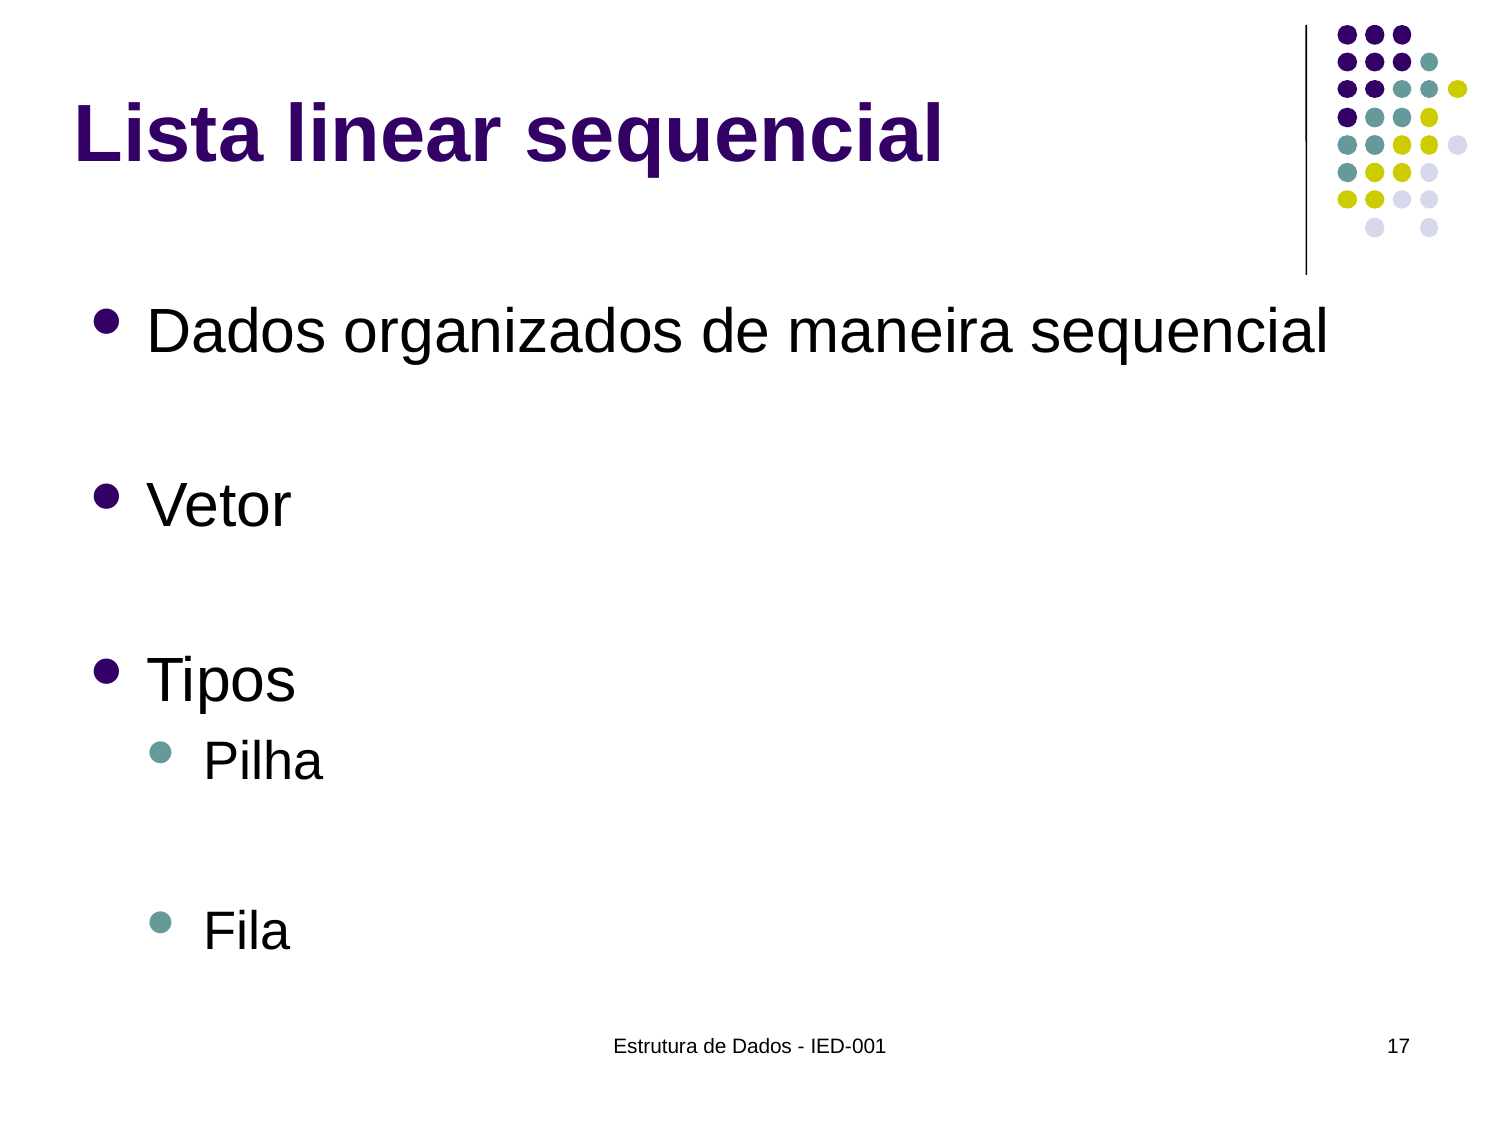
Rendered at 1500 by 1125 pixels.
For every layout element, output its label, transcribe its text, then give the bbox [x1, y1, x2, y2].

title Lista linear sequencial [58, 66, 1199, 186]
footer Estrutura de Dados - IED-001 [512, 1024, 988, 1101]
slide_number 17 [1074, 1024, 1426, 1101]
list Dados organizados de maneira sequencial Vetor Tipos Pilha Fila [75, 282, 1425, 1006]
